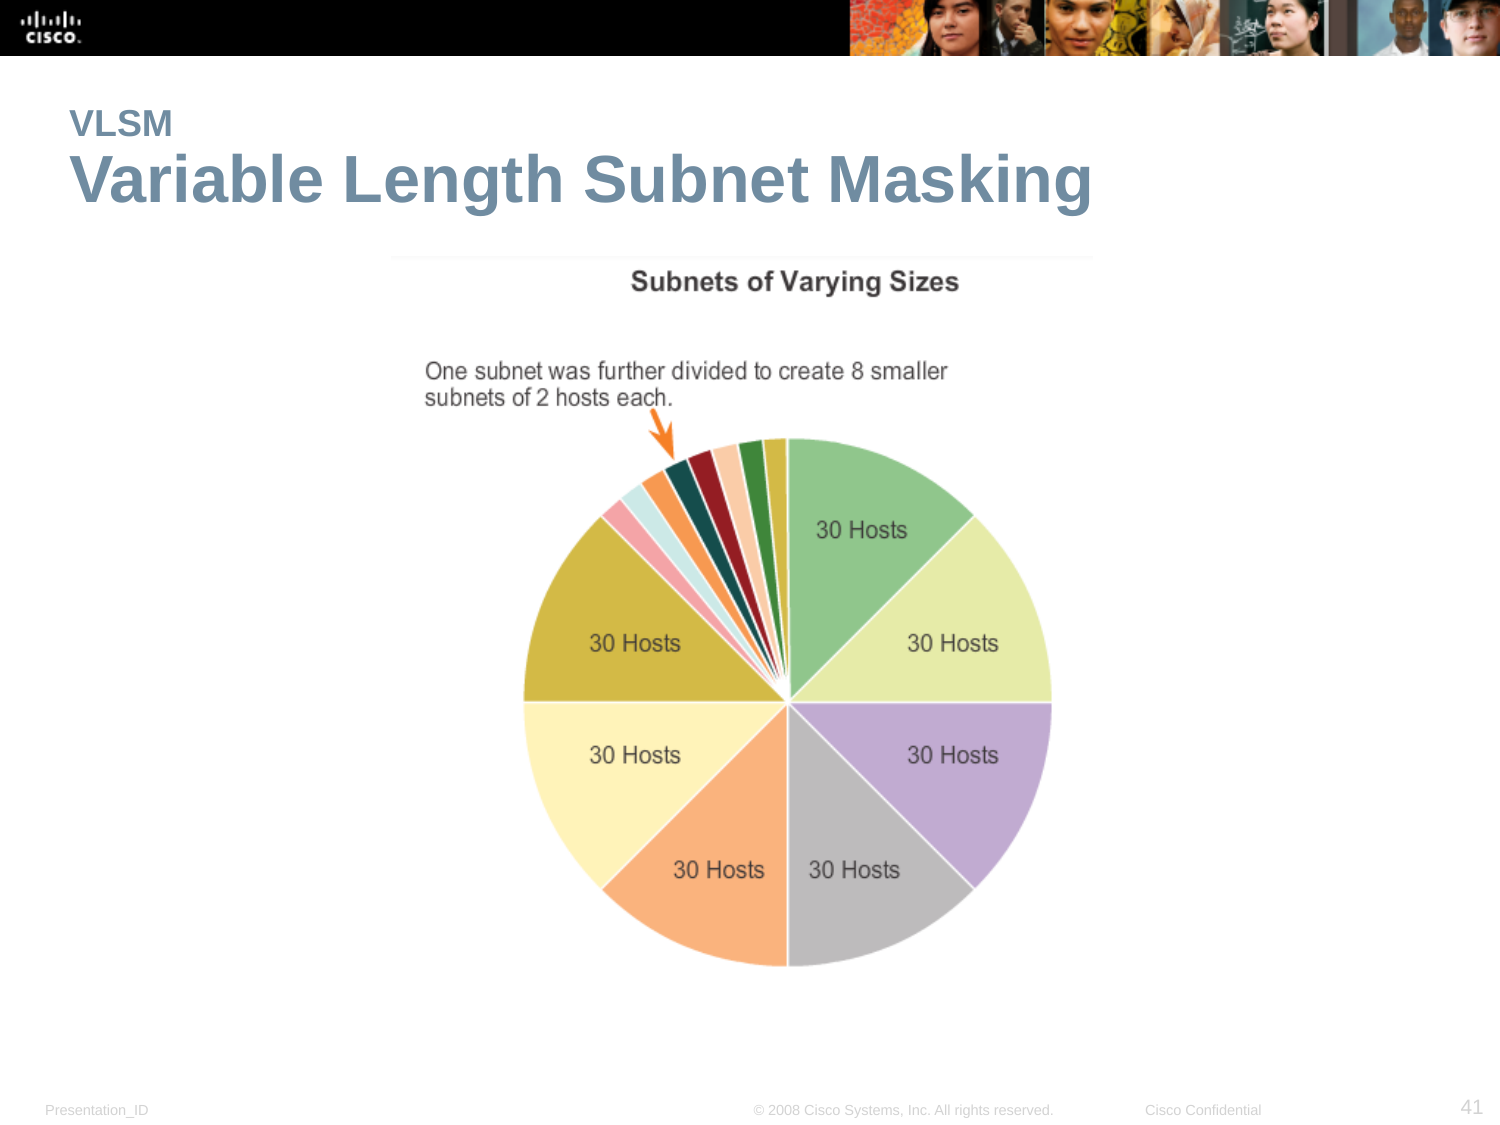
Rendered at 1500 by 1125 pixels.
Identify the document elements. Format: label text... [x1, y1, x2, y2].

picture [0, 0, 1500, 56]
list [90, 256, 1394, 977]
title VLSM Variable Length Subnet Masking [55, 80, 1444, 224]
